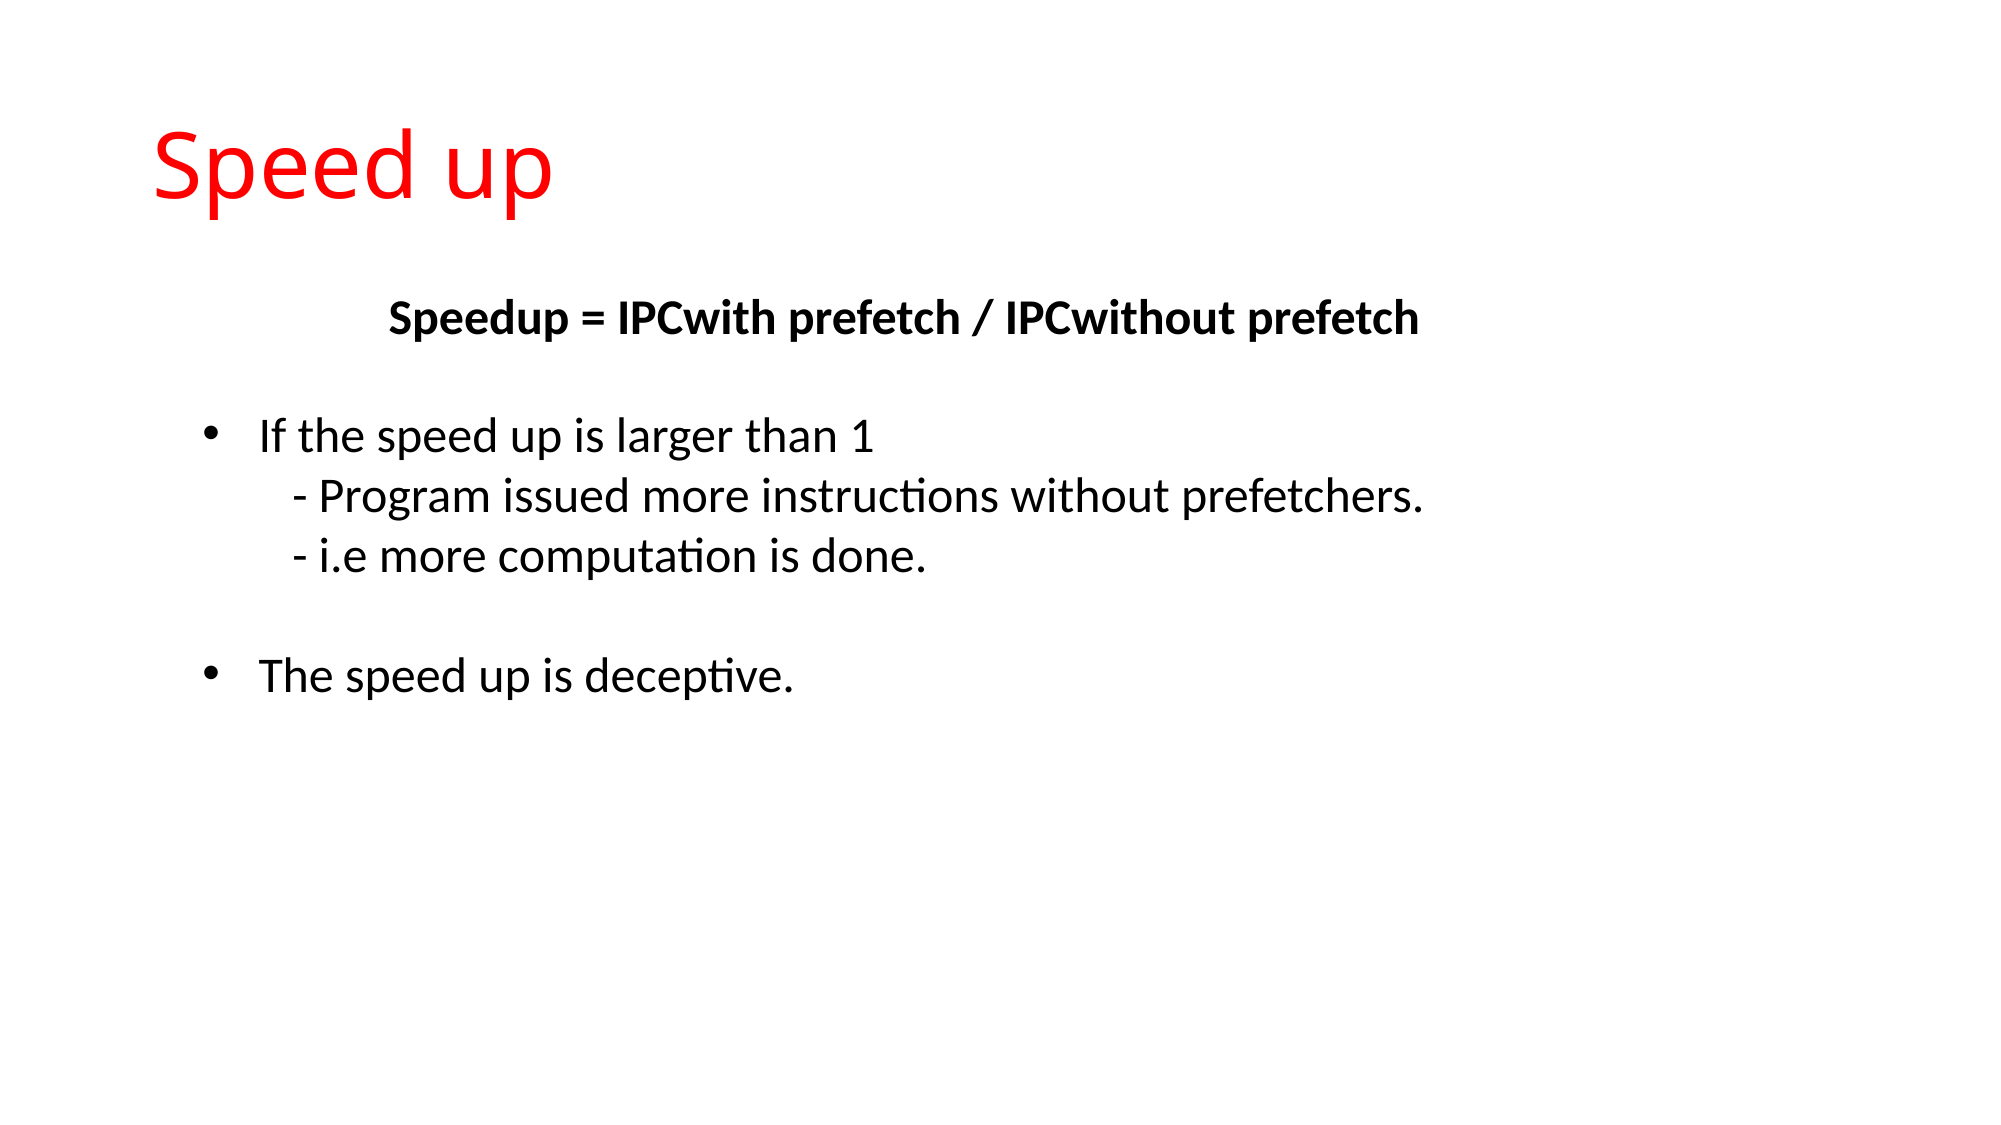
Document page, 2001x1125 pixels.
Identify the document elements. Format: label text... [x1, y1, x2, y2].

text_box Speedup = IPCwith prefetch / IPCwithout prefetch [373, 277, 1436, 352]
title Speed up [137, 59, 1863, 278]
text_box If the speed up is larger than 1 - Program issued more instructions without prefetchers. - i.e more computation is done. The speed up is deceptive. [187, 394, 1709, 710]
